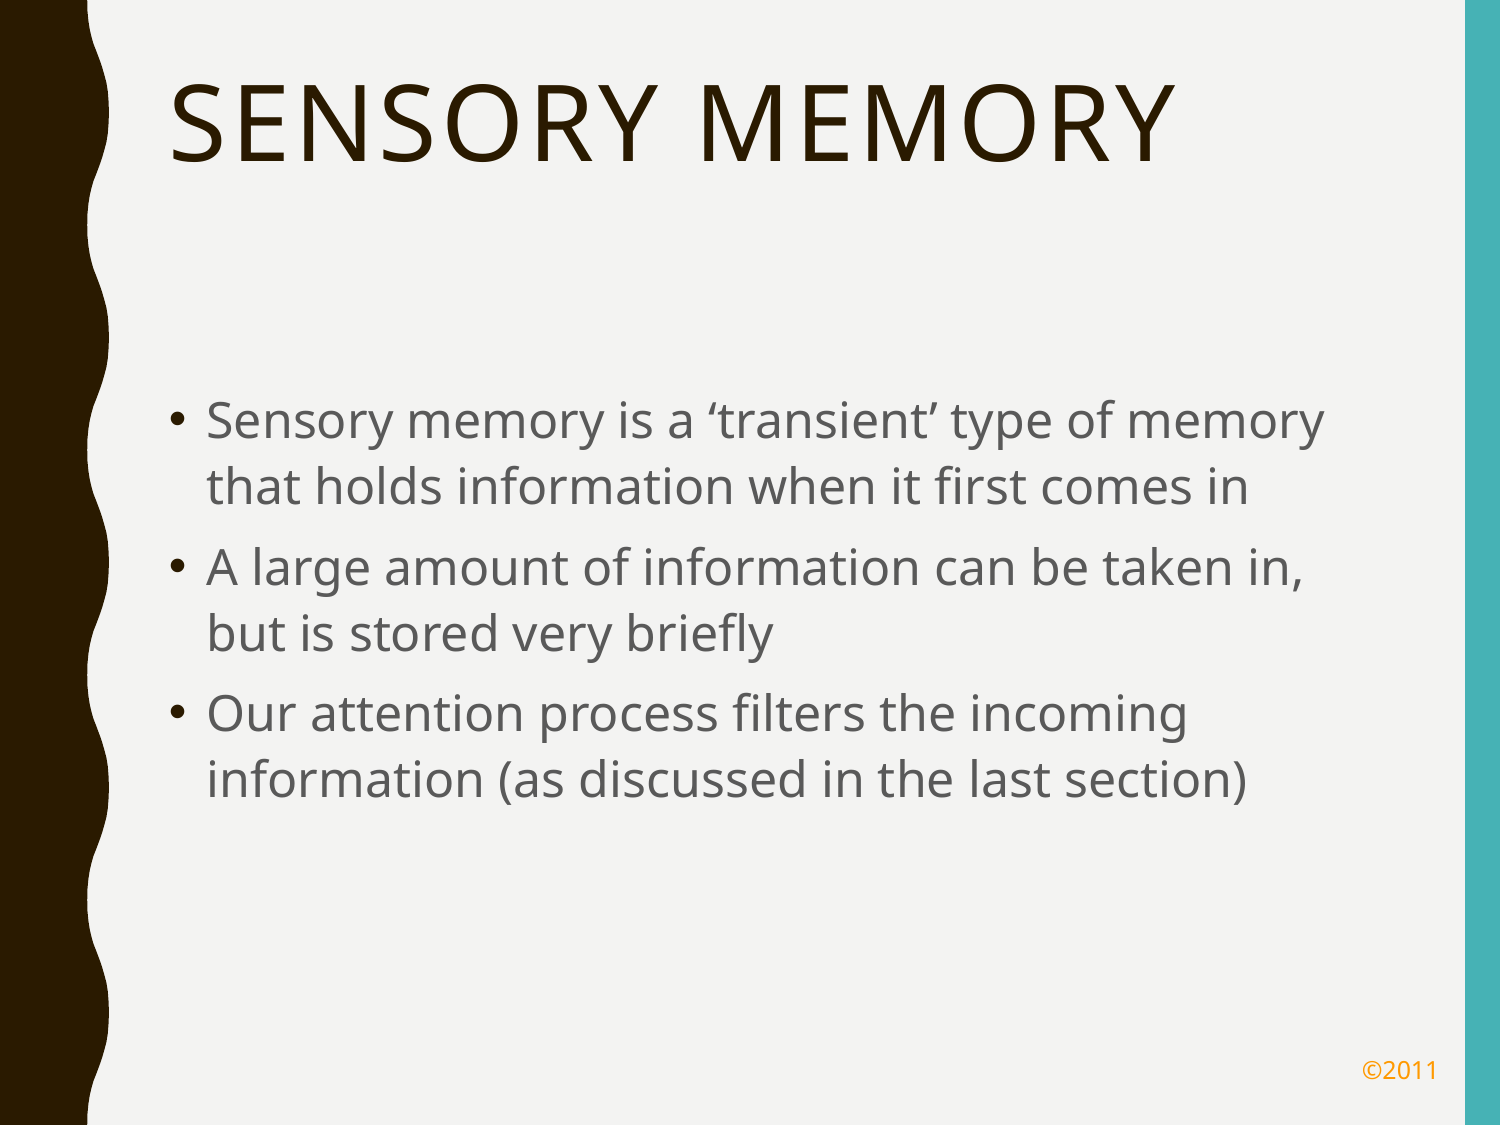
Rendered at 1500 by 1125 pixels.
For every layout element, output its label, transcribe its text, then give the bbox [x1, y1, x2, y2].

title Sensory Memory [154, 62, 1407, 308]
list Sensory memory is a ‘transient’ type of memory that holds information when it first comes in A large amount of information can be taken in, but is stored very briefly Our attention process filters the incoming information (as discussed in the last section) [154, 375, 1407, 965]
